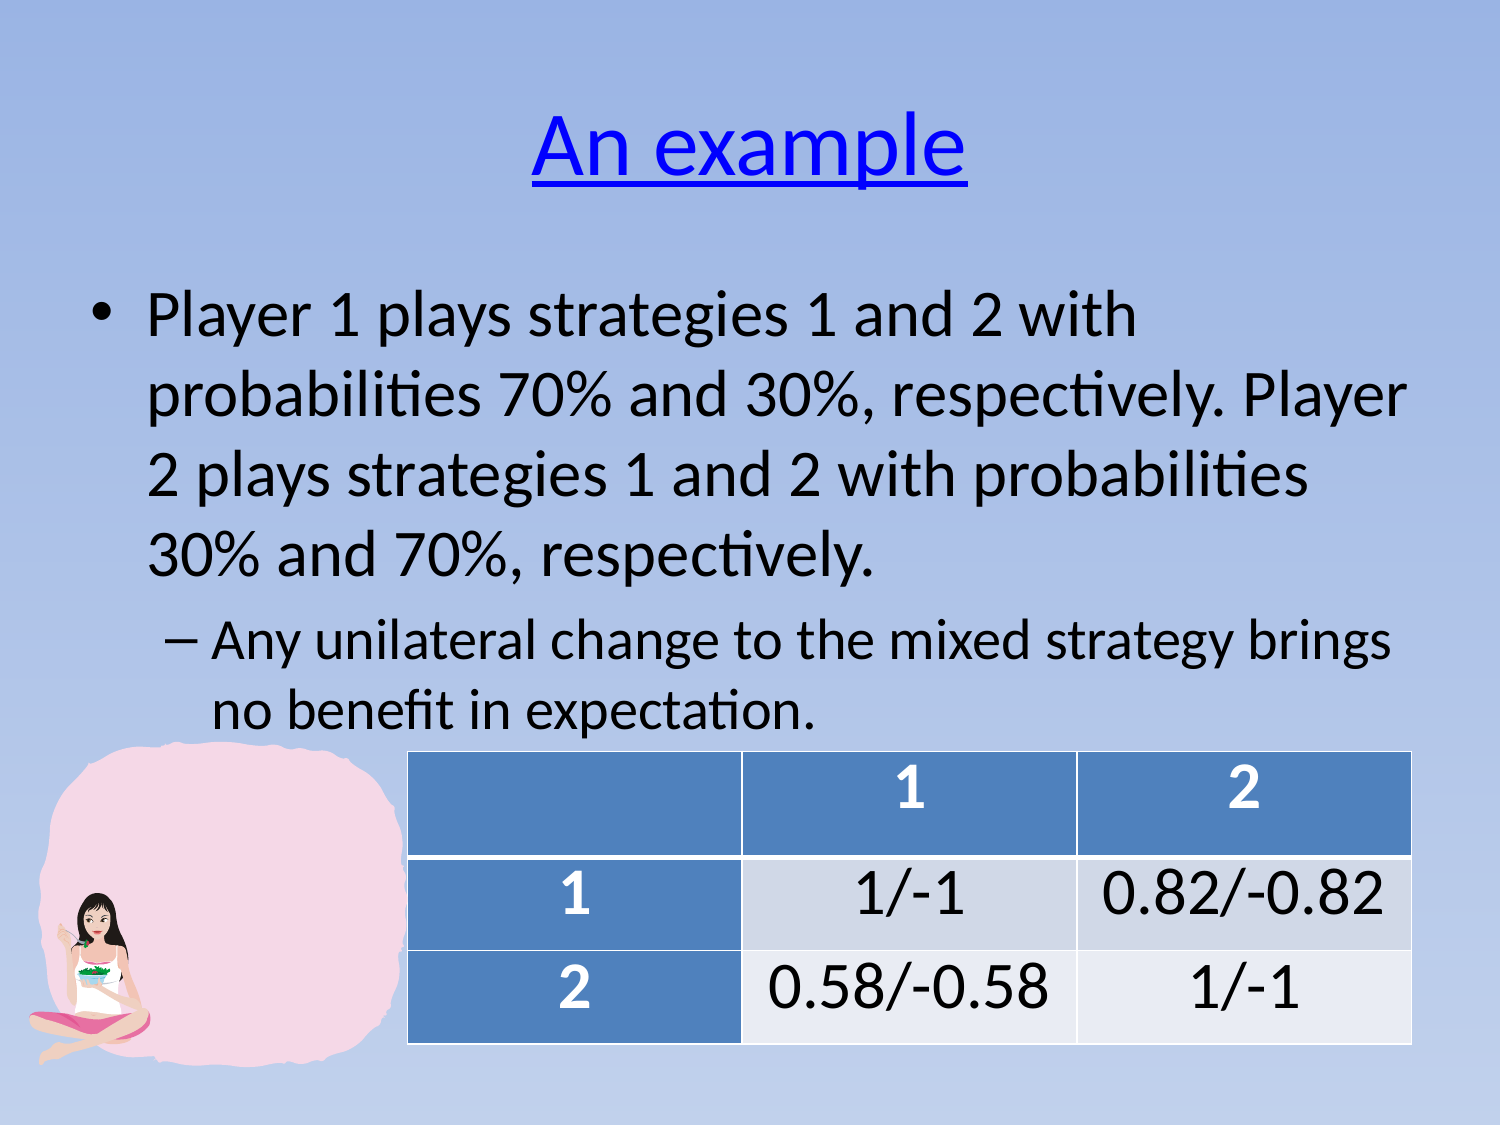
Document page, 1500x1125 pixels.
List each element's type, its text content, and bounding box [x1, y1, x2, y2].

table_cell 1 [412, 860, 741, 950]
list Player 1 plays strategies 1 and 2 with probabilities 70% and 30%, respectively. Player 2 plays strategies 1 and 2 with probabilities 30% and 70%, respectively. Any unilateral change to the mixed strategy brings no benefit in expectation. [74, 262, 1426, 1006]
table_cell 0.82/-0.82 [1078, 860, 1411, 950]
table_header 2 [1078, 752, 1411, 855]
table_cell 0.58/-0.58 [743, 951, 1076, 1043]
table_cell 1/-1 [743, 860, 1076, 950]
table_cell 2 [412, 951, 741, 1043]
table_header 1 [743, 752, 1076, 855]
table_header [412, 752, 741, 855]
picture [29, 741, 408, 1068]
title An example [74, 44, 1426, 233]
table_cell 1/-1 [1078, 951, 1411, 1043]
